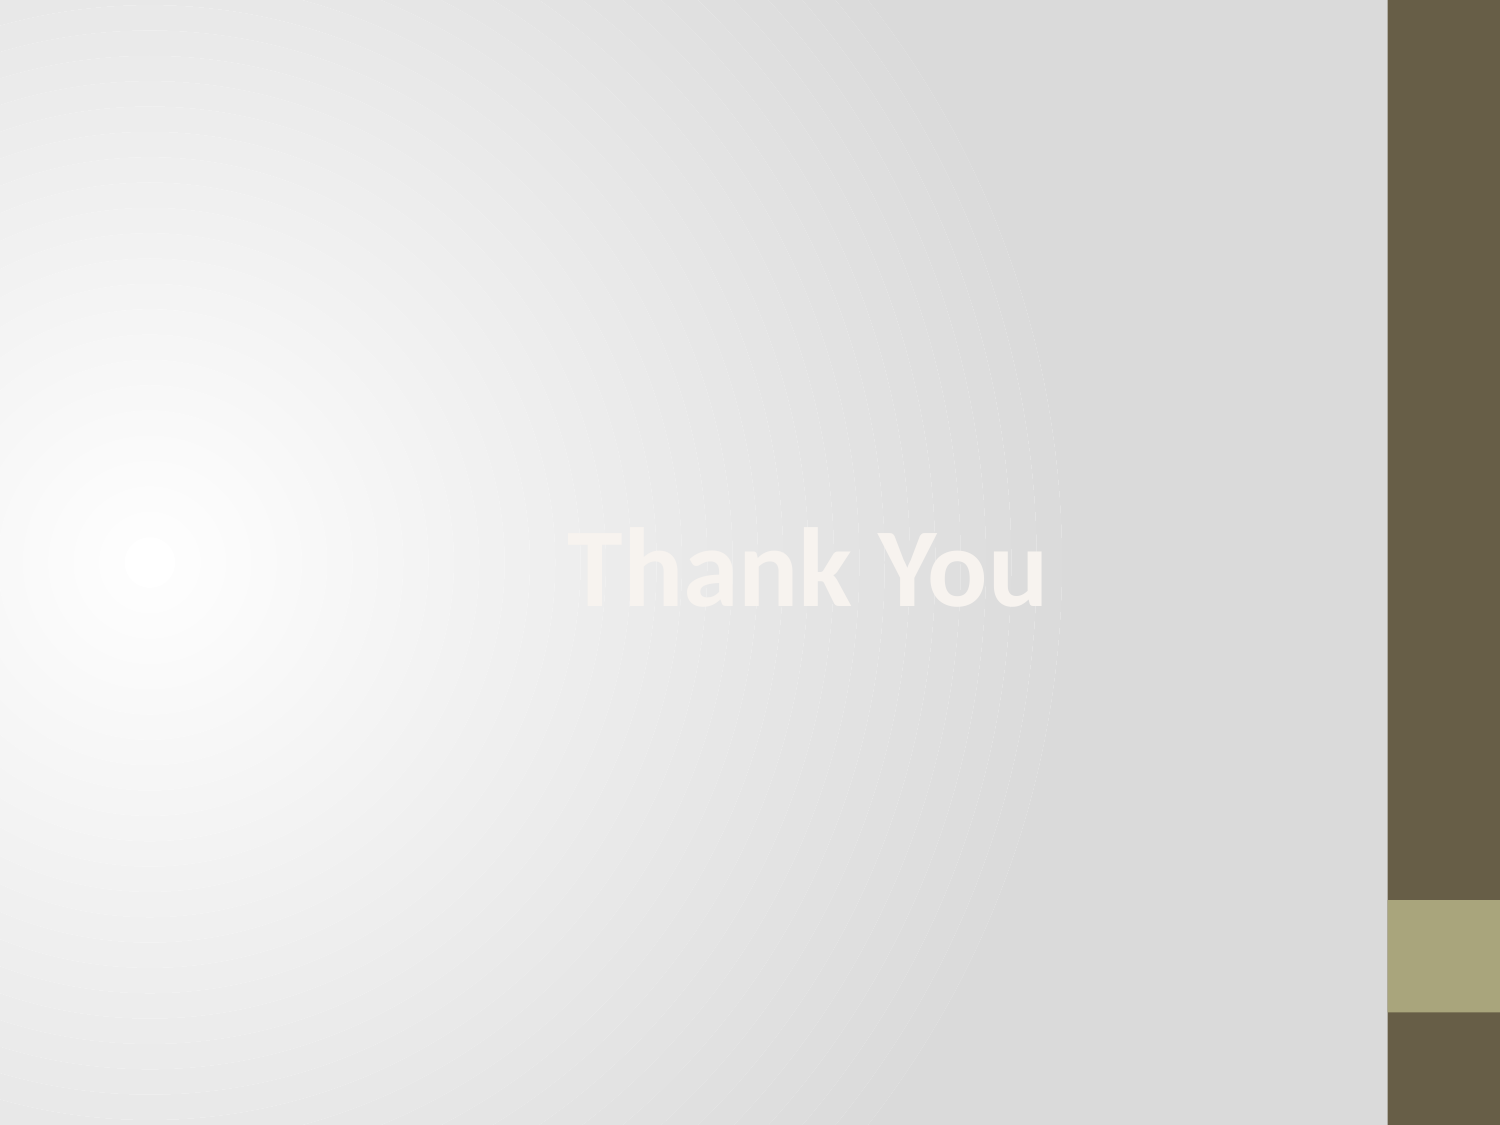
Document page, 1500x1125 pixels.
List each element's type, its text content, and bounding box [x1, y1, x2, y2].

text_box Thank You [491, 486, 1125, 637]
